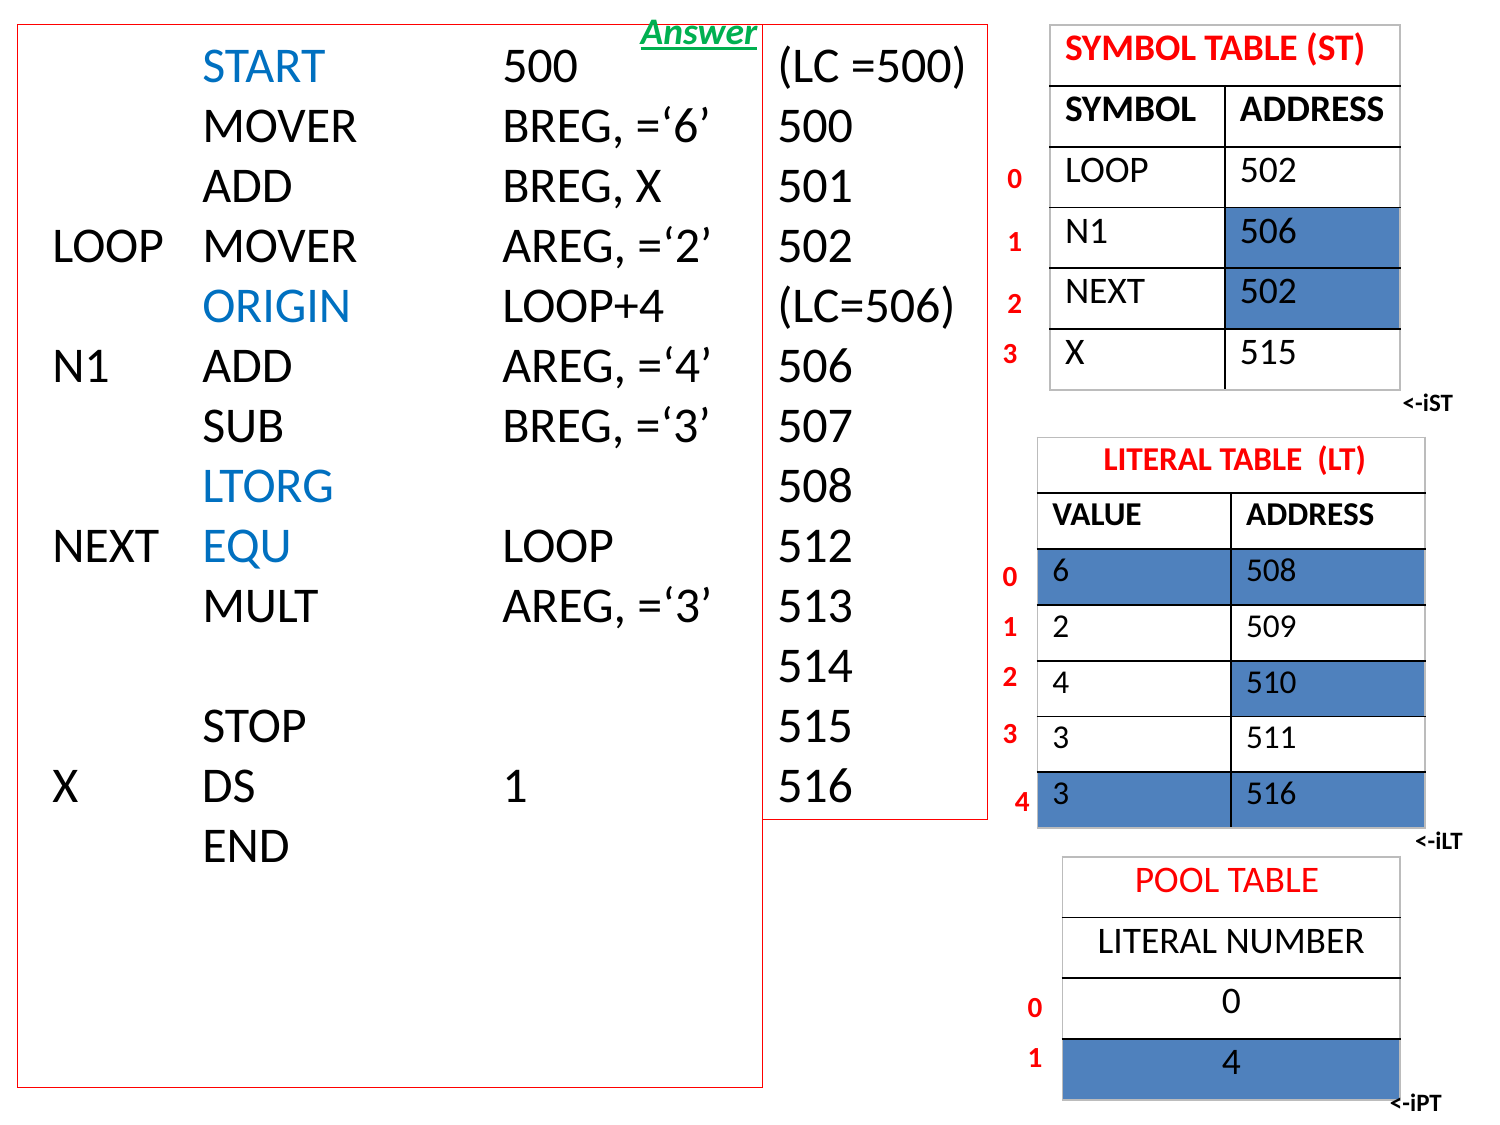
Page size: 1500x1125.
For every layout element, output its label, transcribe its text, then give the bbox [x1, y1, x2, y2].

table_cell VALUE [1038, 494, 1230, 548]
table_cell 516 [1232, 773, 1424, 827]
table_cell 3 [1038, 717, 1230, 771]
text_box 1 [987, 600, 1033, 649]
text_box <-iPT [1375, 1079, 1458, 1125]
table_header SYMBOL TABLE (ST) [1051, 26, 1399, 85]
table_cell 509 [1232, 606, 1424, 660]
table_cell 511 [1232, 717, 1424, 771]
table_header LITERAL TABLE (LT) [1038, 438, 1424, 492]
table_cell 502 [1226, 269, 1399, 328]
text_box 2 [987, 649, 1033, 700]
table_cell 0 [1063, 979, 1399, 1038]
text_box 1 [992, 214, 1038, 265]
text_box 1 [1012, 1031, 1058, 1081]
text_box (LC =500) 500 501 502 (LC=506) 506 507 508 512 513 514 515 516 [762, 24, 988, 820]
table_cell 510 [1232, 662, 1424, 716]
text_box <-iLT [1400, 817, 1478, 862]
table_cell 502 [1226, 148, 1399, 207]
table_cell 6 [1038, 550, 1230, 604]
table_cell LOOP [1051, 148, 1224, 207]
text_box 0 [987, 549, 1033, 600]
text_box 0 [1012, 980, 1058, 1031]
table_cell SYMBOL [1051, 87, 1224, 146]
table_header POOL TABLE [1063, 858, 1399, 917]
text_box START 500 MOVER BREG, =‘6’ ADD BREG, X LOOP MOVER AREG, =‘2’ ORIGIN LOOP+4 N1 ADD AREG, =‘4’ SUB BREG, =‘3’ LTORG NEXT EQU LOOP MULT AREG, =‘3’ STOP X DS 1 END [37, 24, 738, 880]
table_cell 508 [1232, 550, 1424, 604]
text_box 3 [987, 707, 1033, 758]
text_box <-iST [1387, 379, 1469, 425]
table_cell 2 [1038, 606, 1230, 660]
table_cell 4 [1038, 662, 1230, 716]
table_cell 515 [1226, 330, 1399, 389]
text_box 2 [992, 277, 1038, 328]
table_cell NEXT [1051, 269, 1224, 328]
text_box Answer [625, 0, 773, 60]
table_cell 3 [1038, 773, 1230, 827]
table_cell ADDRESS [1226, 87, 1399, 146]
text_box 4 [1000, 774, 1045, 825]
table_cell LITERAL NUMBER [1063, 918, 1399, 977]
table_cell N1 [1051, 208, 1224, 267]
table_cell 506 [1226, 208, 1399, 267]
text_box 3 [987, 326, 1033, 377]
text_box 0 [992, 151, 1038, 202]
table_cell X [1051, 330, 1224, 389]
table_cell ADDRESS [1232, 494, 1424, 548]
table_cell 4 [1063, 1040, 1399, 1099]
text_box [17, 24, 763, 1088]
